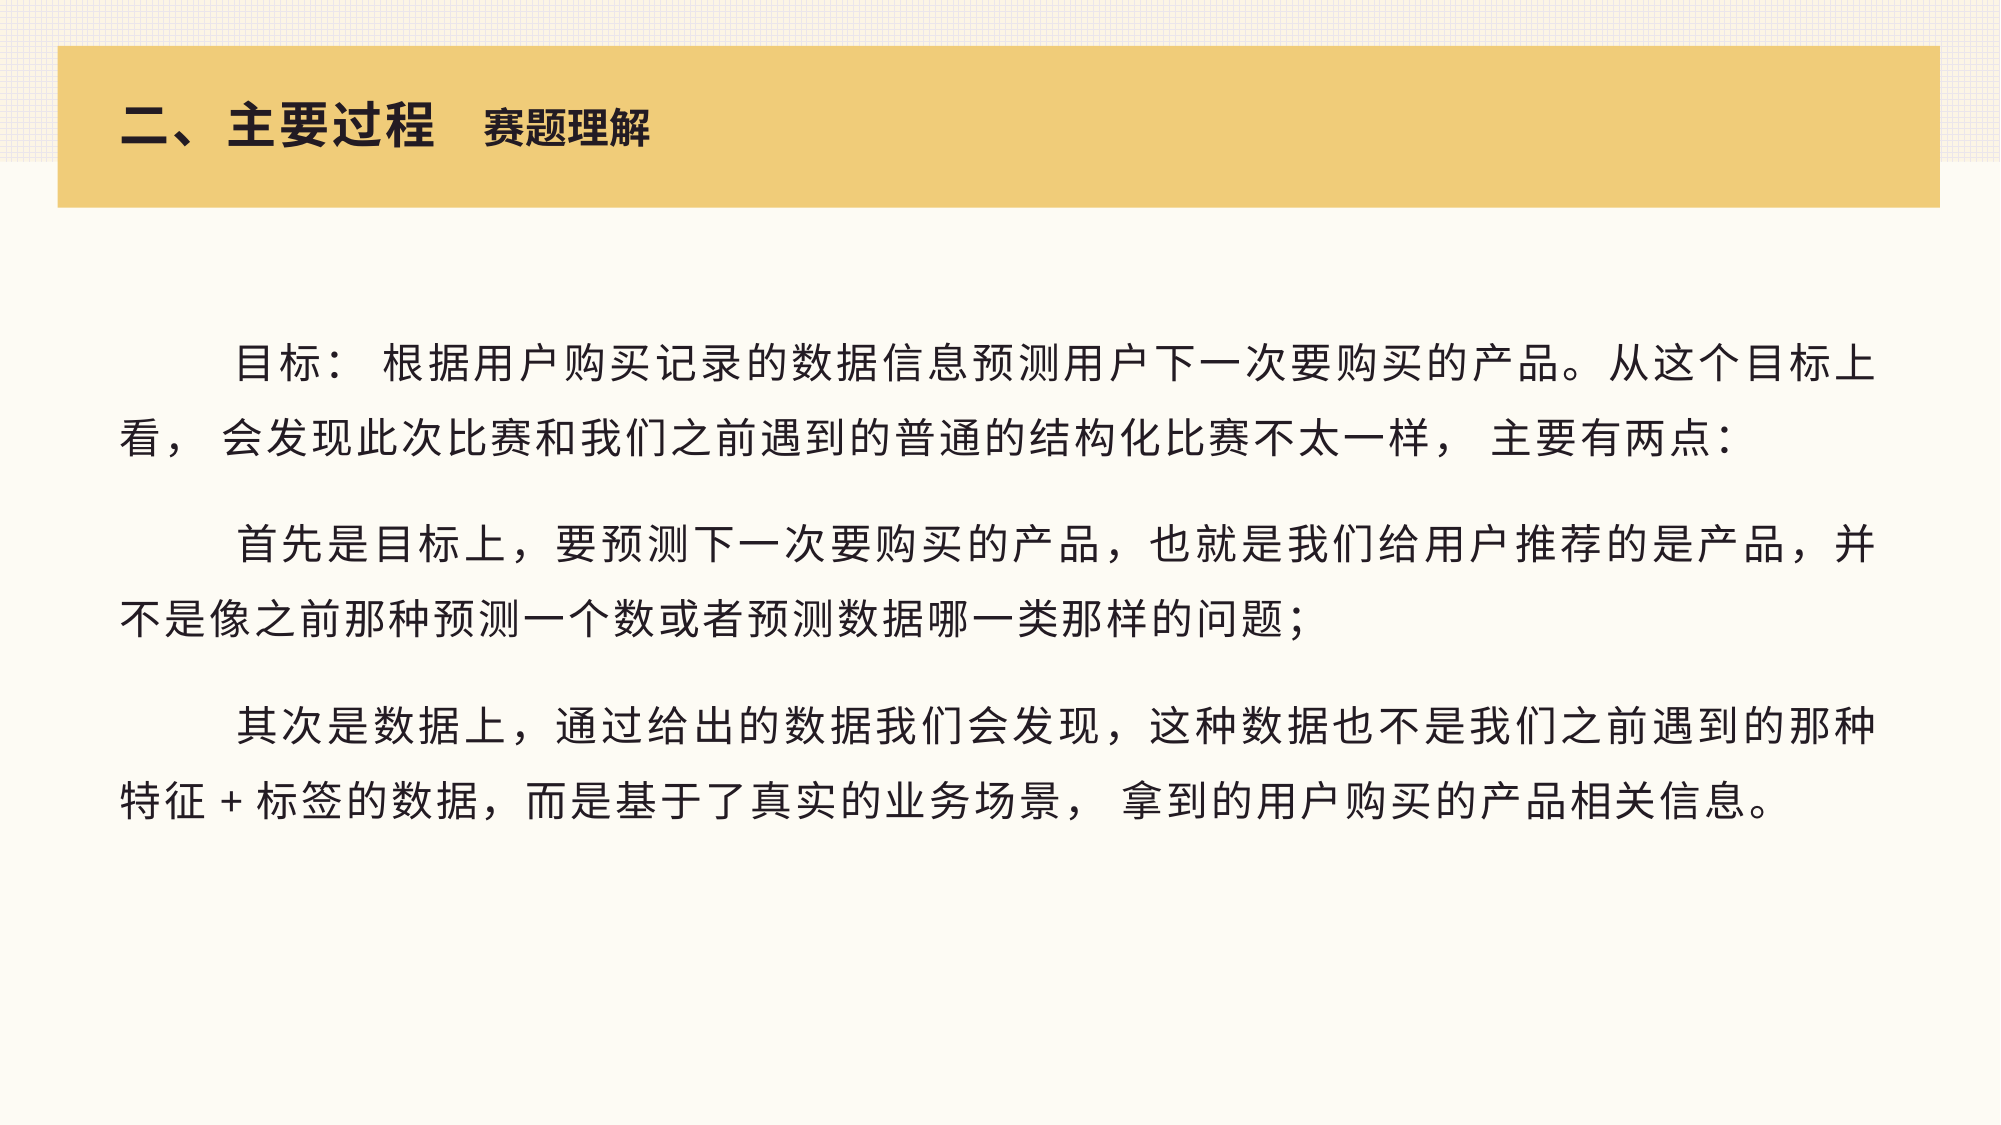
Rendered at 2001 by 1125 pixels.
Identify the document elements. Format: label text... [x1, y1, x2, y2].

text_box 赛题理解 [469, 94, 886, 160]
text_box 目标： 根据用户购买记录的数据信息预测用户下一次要购买的产品。从这个目标上看， 会发现此次比赛和我们之前遇到的普通的结构化比赛不太一样， 主要有两点： 首先是目标上，要预测下一次要购买的产品，也就是我们给用户推荐的是产品，并不是像之前那种预测一个数或者预测数据哪一类那样的问题； 其次是数据上，通过给出的数据我们会发现，这种数据也不是我们之前遇到的那种特征+标签的数据，而是基于了真实的业务场景， 拿到的用户购买的产品相关信息。 [104, 303, 1896, 1068]
title 二、主要过程 [104, 79, 491, 176]
